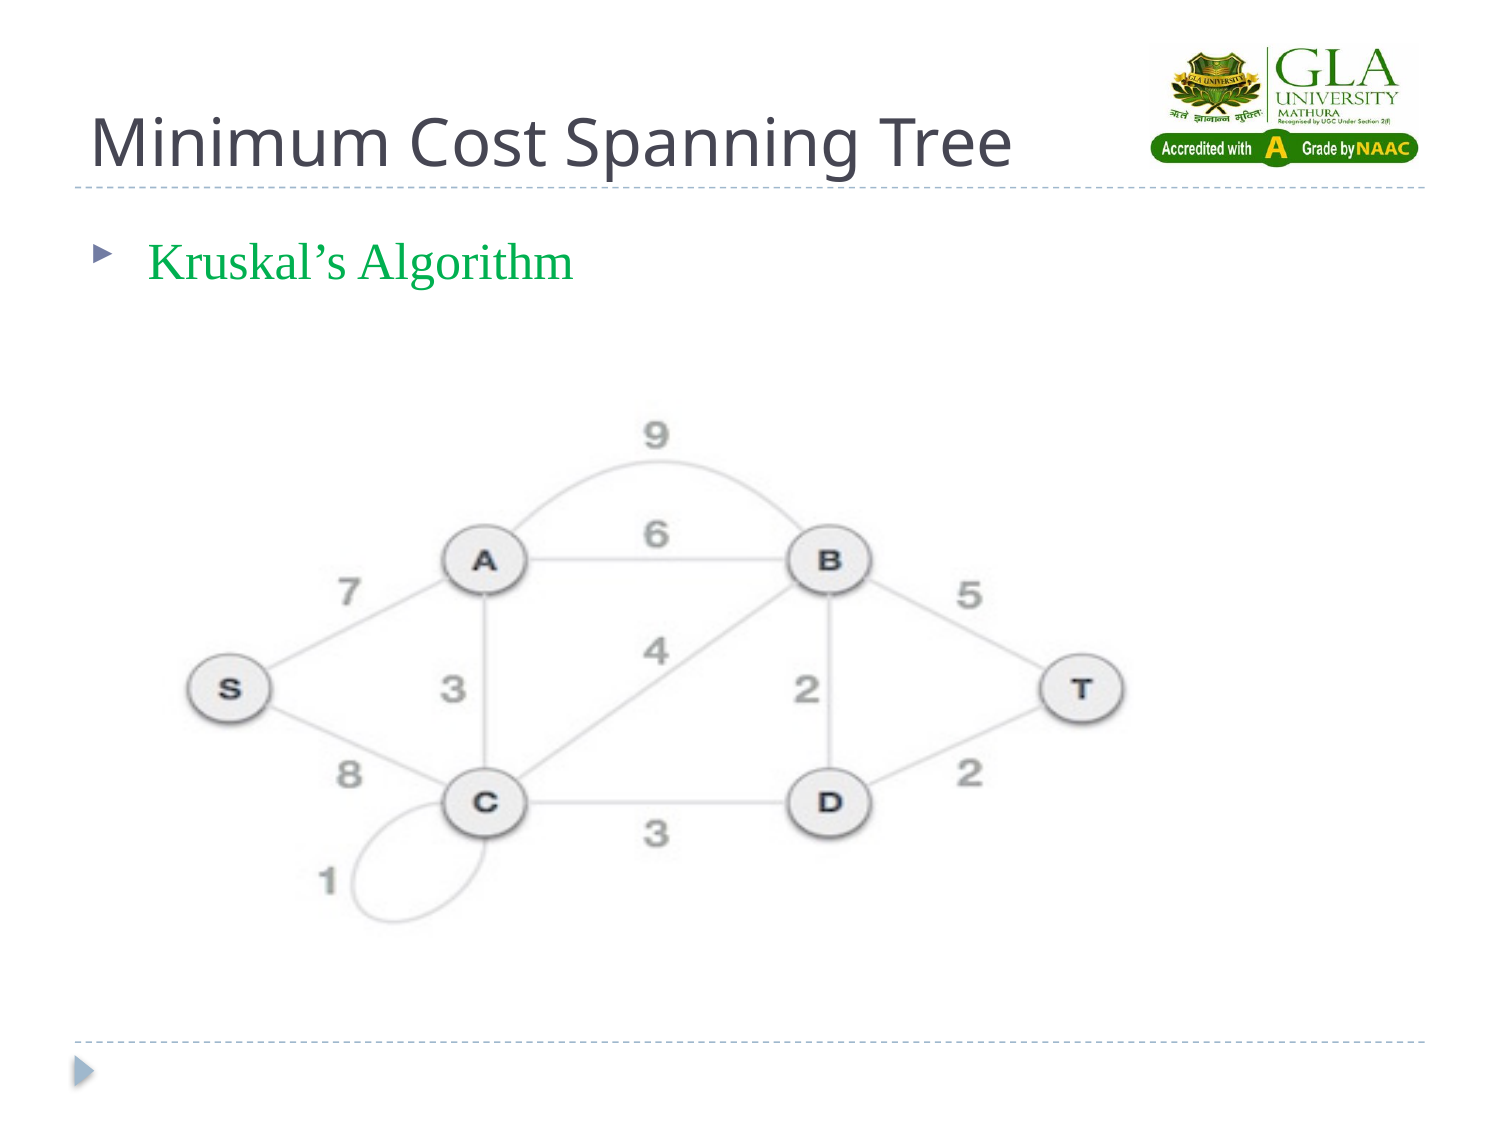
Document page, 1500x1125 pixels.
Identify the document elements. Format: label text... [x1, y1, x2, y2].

picture [162, 399, 1151, 950]
list Kruskal’s Algorithm [75, 137, 1425, 1010]
title Minimum Cost Spanning Tree [75, 24, 1425, 137]
picture [1149, 43, 1419, 169]
